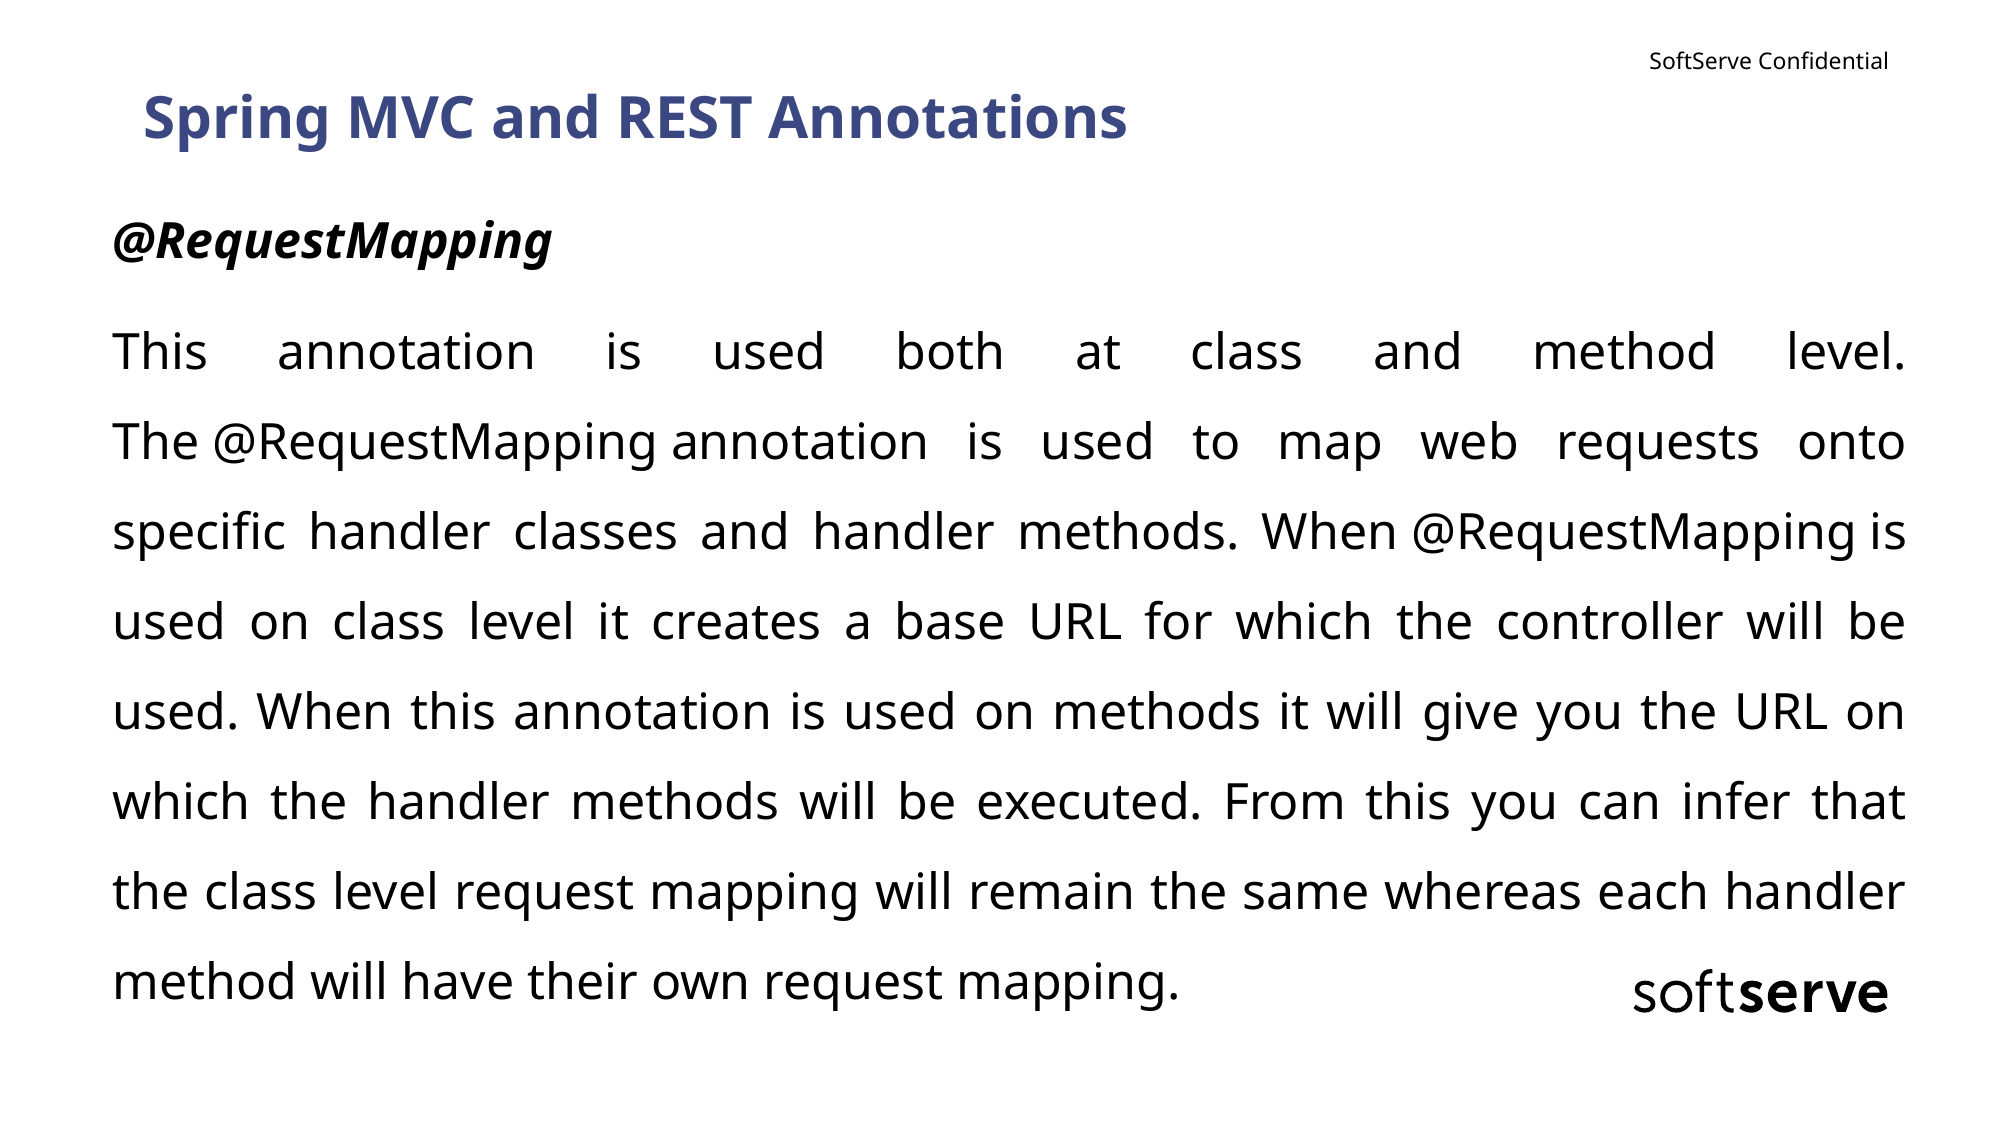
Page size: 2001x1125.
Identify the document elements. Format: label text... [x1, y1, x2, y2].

title Spring MVC and REST Annotations [143, 80, 1888, 171]
list @RequestMapping This annotation is used both at class and method level. The @RequestMapping annotation is used to map web requests onto specific handler classes and handler methods. When @RequestMapping is used on class level it creates a base URL for which the controller will be used. When this annotation is used on methods it will give you the URL on which the handler methods will be executed. From this you can infer that the class level request mapping will remain the same whereas each handler method will have their own request mapping. [112, 171, 1923, 963]
